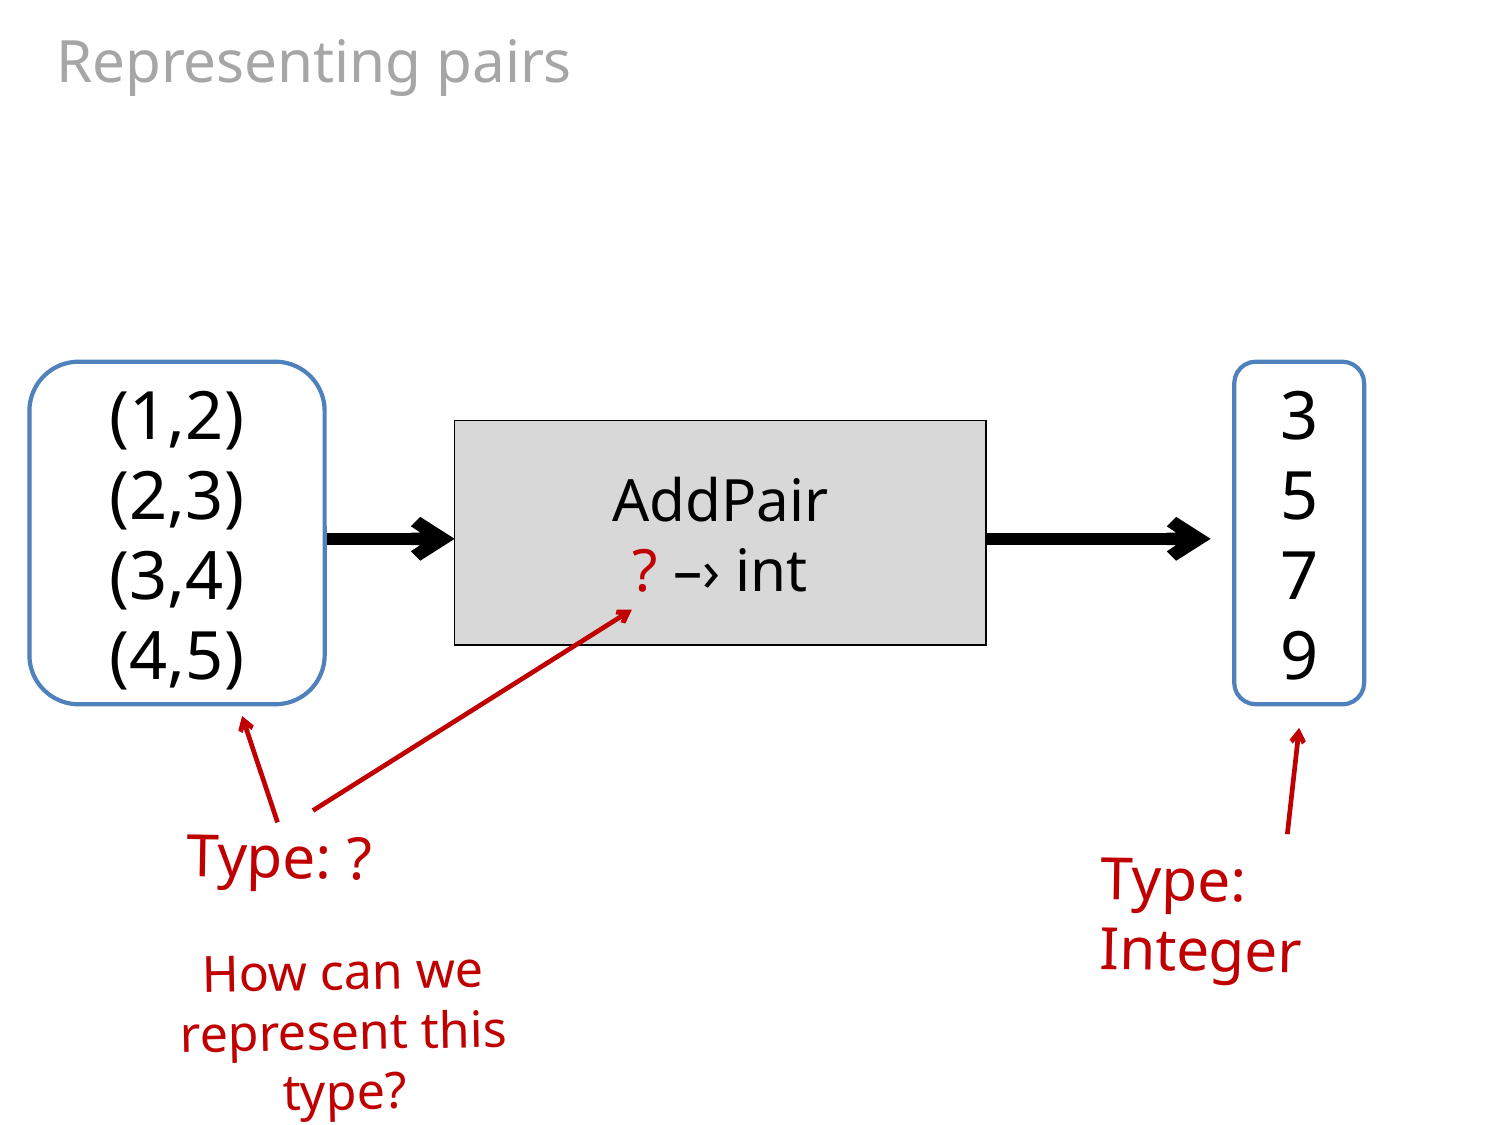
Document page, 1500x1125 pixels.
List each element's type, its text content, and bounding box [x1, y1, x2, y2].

text_box AddPair ? –› int [454, 420, 987, 646]
text_box (1,2) (2,3) (3,4) (4,5) [27, 359, 327, 707]
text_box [1086, 727, 1424, 923]
title Representing pairs [41, 19, 1459, 100]
text_box How can we represent this type? [135, 928, 552, 1125]
text_box 3 5 7 9 [1232, 359, 1367, 707]
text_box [171, 609, 633, 901]
